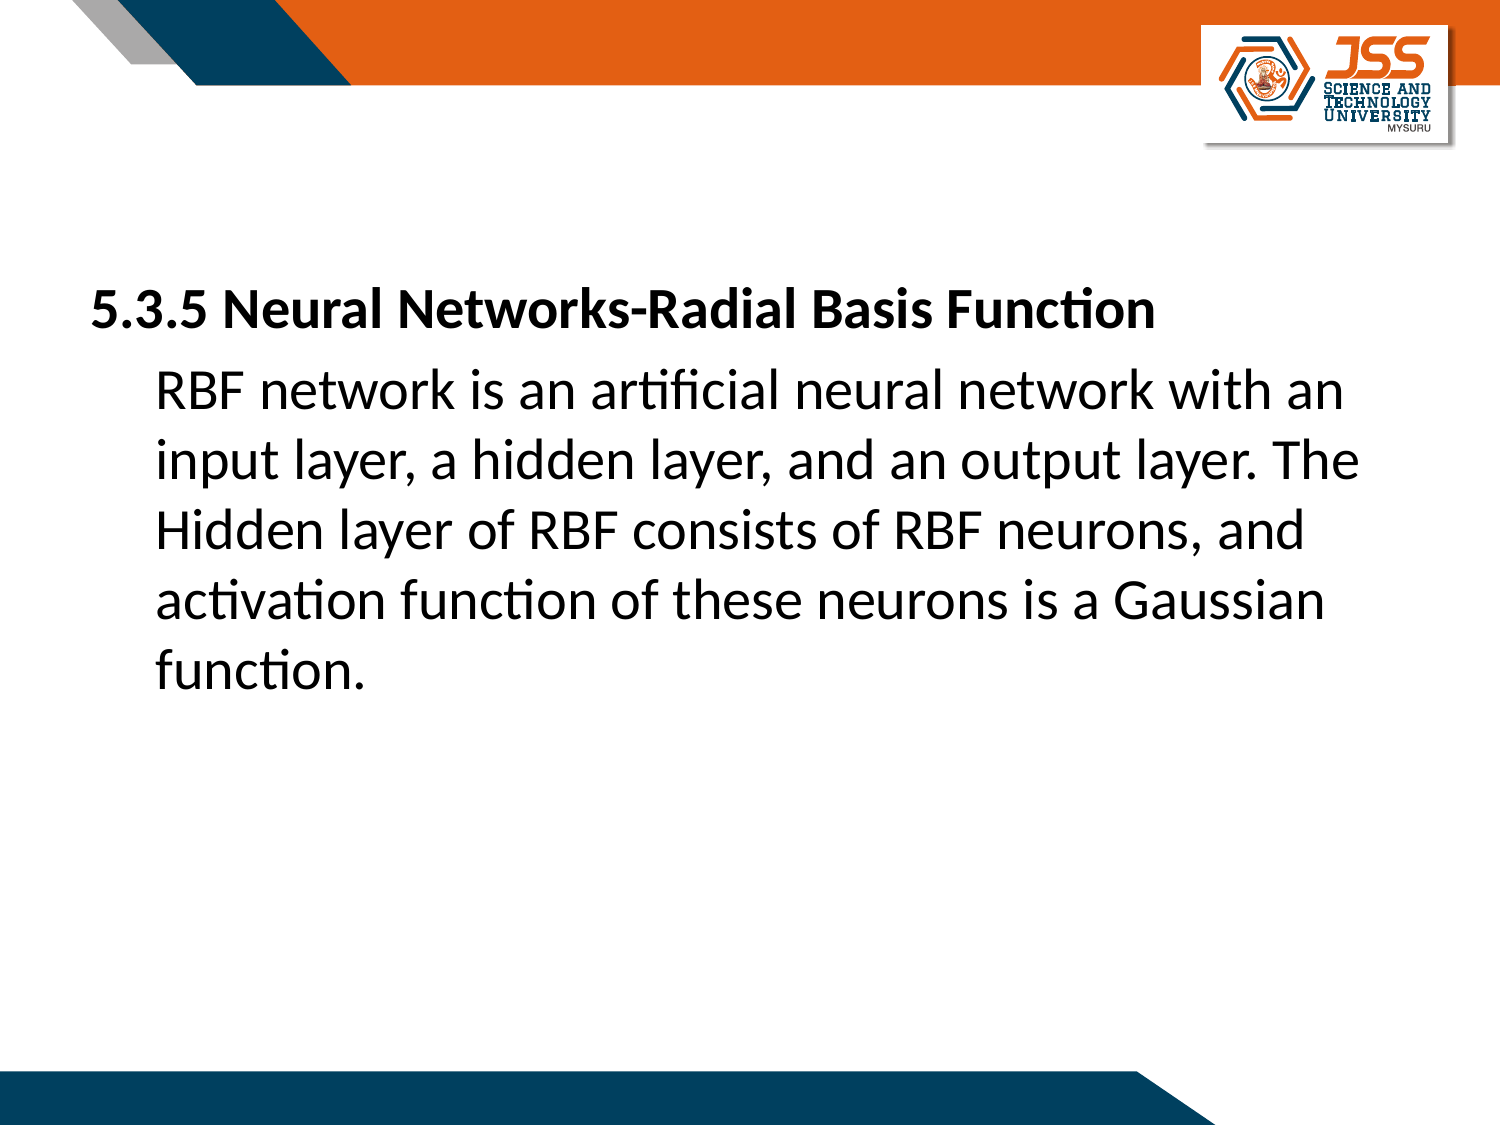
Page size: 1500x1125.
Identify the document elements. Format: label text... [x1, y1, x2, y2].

list 5.3.5 Neural Networks-Radial Basis Function RBF network is an artificial neural network with an input layer, a hidden layer, and an output layer. The Hidden layer of RBF consists of RBF neurons, and activation function of these neurons is a Gaussian function. [75, 262, 1425, 1005]
